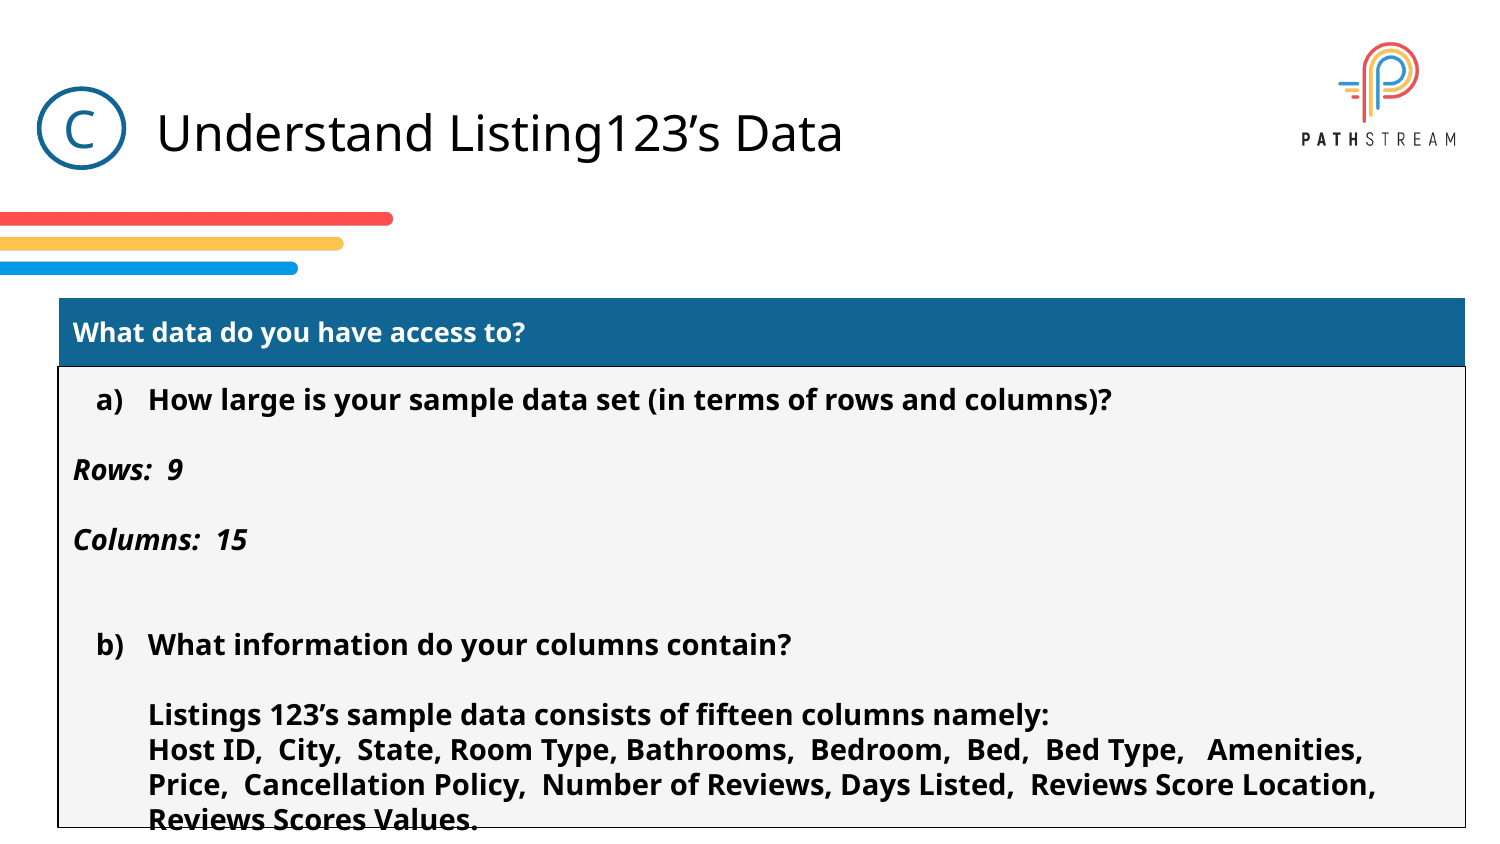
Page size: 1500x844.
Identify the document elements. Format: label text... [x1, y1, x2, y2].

text_box How large is your sample data set (in terms of rows and columns)? Rows: 9 Columns: 15 What information do your columns contain? Listings 123’s sample data consists of fifteen columns namely: Host ID, City, State, Room Type, Bathrooms, Bedroom, Bed, Bed Type, Amenities, Price, Cancellation Policy, Number of Reviews, Days Listed, Reviews Score Location, Reviews Scores Values. [57, 366, 1466, 828]
text_box C [48, 87, 128, 169]
text_box [39, 103, 48, 153]
picture [1191, 0, 1500, 205]
picture [0, 212, 393, 275]
text_box What data do you have access to? [57, 297, 1466, 366]
title Understand Listing123’s Data [141, 86, 1186, 194]
